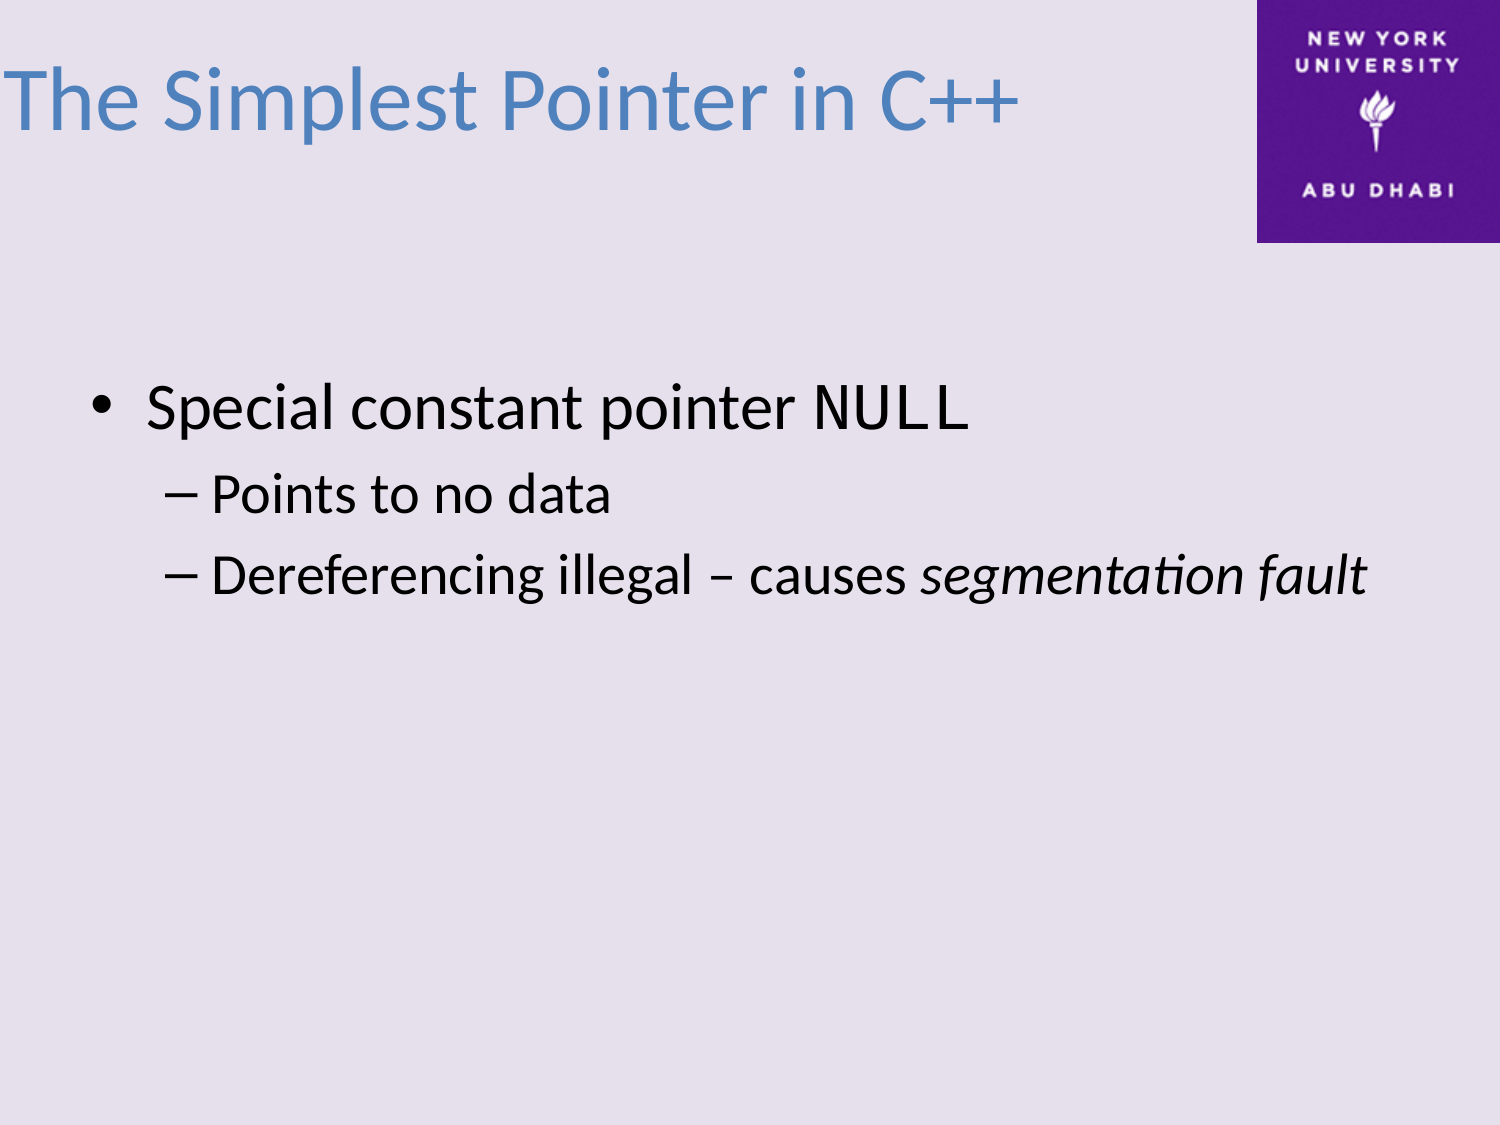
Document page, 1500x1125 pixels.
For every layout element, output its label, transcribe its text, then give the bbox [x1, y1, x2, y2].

list Special constant pointer NULL Points to no data Dereferencing illegal – causes segmentation fault [75, 262, 1425, 1005]
picture [1257, 0, 1500, 243]
title The Simplest Pointer in C++ [0, 0, 1188, 188]
